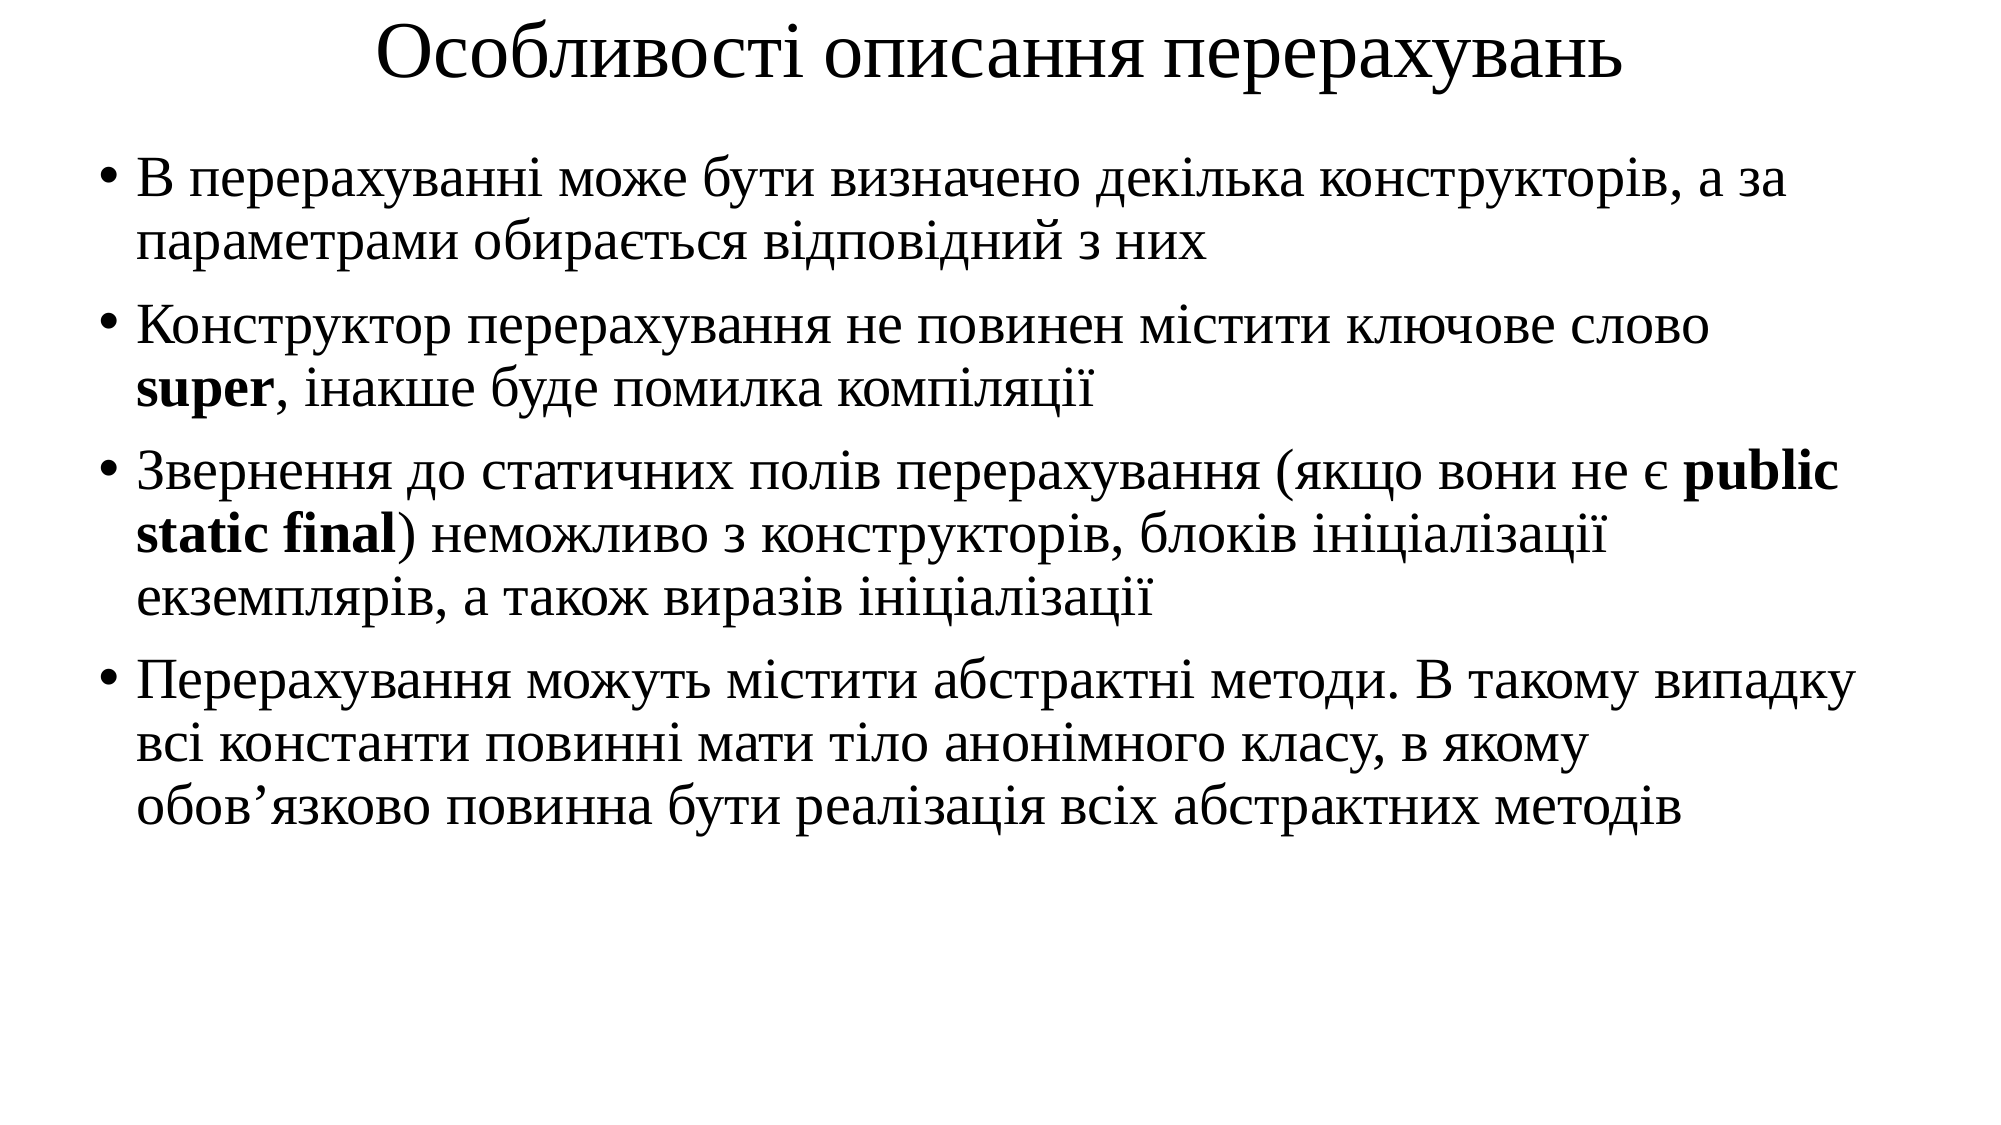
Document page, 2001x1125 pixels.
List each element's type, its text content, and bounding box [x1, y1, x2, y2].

title Особливості описання перерахувань [0, 0, 2000, 102]
list В перерахуванні може бути визначено декілька конструкторів, а за параметрами обирається відповідний з них Конструктор перерахування не повинен містити ключове слово super, інакше буде помилка компіляції Звернення до статичних полів перерахування (якщо вони не є public static final) неможливо з конструкторів, блоків ініціалізації екземплярів, а також виразів ініціалізації Перерахування можуть містити абстрактні методи. В такому випадку всі константи повинні мати тіло анонімного класу, в якому обов’язково повинна бути реалізація всіх абстрактних методів [83, 138, 1877, 987]
